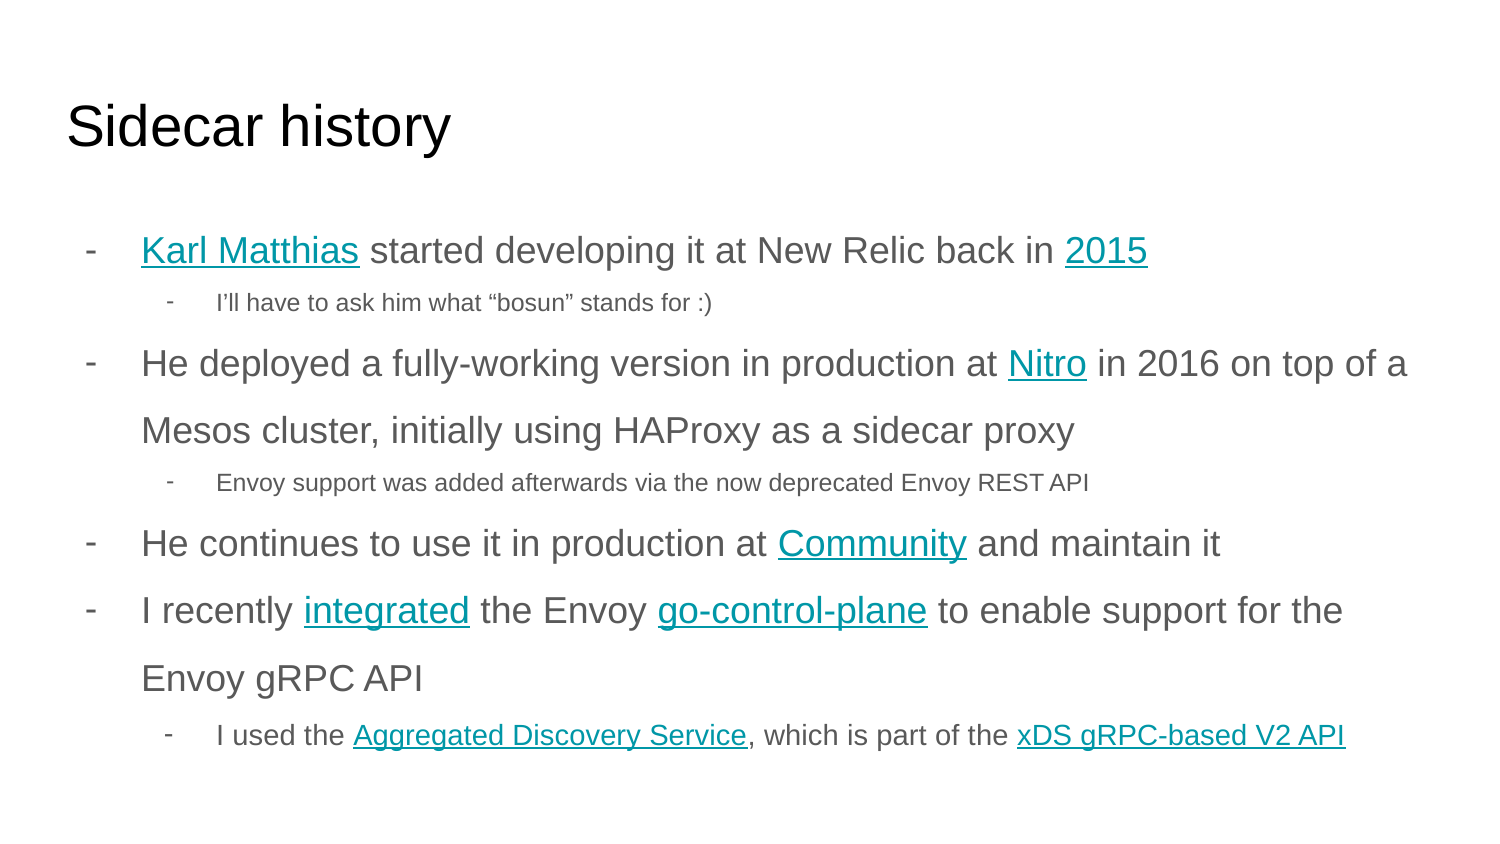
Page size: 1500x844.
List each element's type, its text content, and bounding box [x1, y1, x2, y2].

list Karl Matthias started developing it at New Relic back in 2015 I’ll have to ask him what “bosun” stands for :) He deployed a fully-working version in production at Nitro in 2016 on top of a Mesos cluster, initially using HAProxy as a sidecar proxy Envoy support was added afterwards via the now deprecated Envoy REST API He continues to use it in production at Community and maintain it I recently integrated the Envoy go-control-plane to enable support for the Envoy gRPC API I used the Aggregated Discovery Service, which is part of the xDS gRPC-based V2 API [51, 189, 1449, 750]
title Sidecar history [51, 72, 1449, 167]
